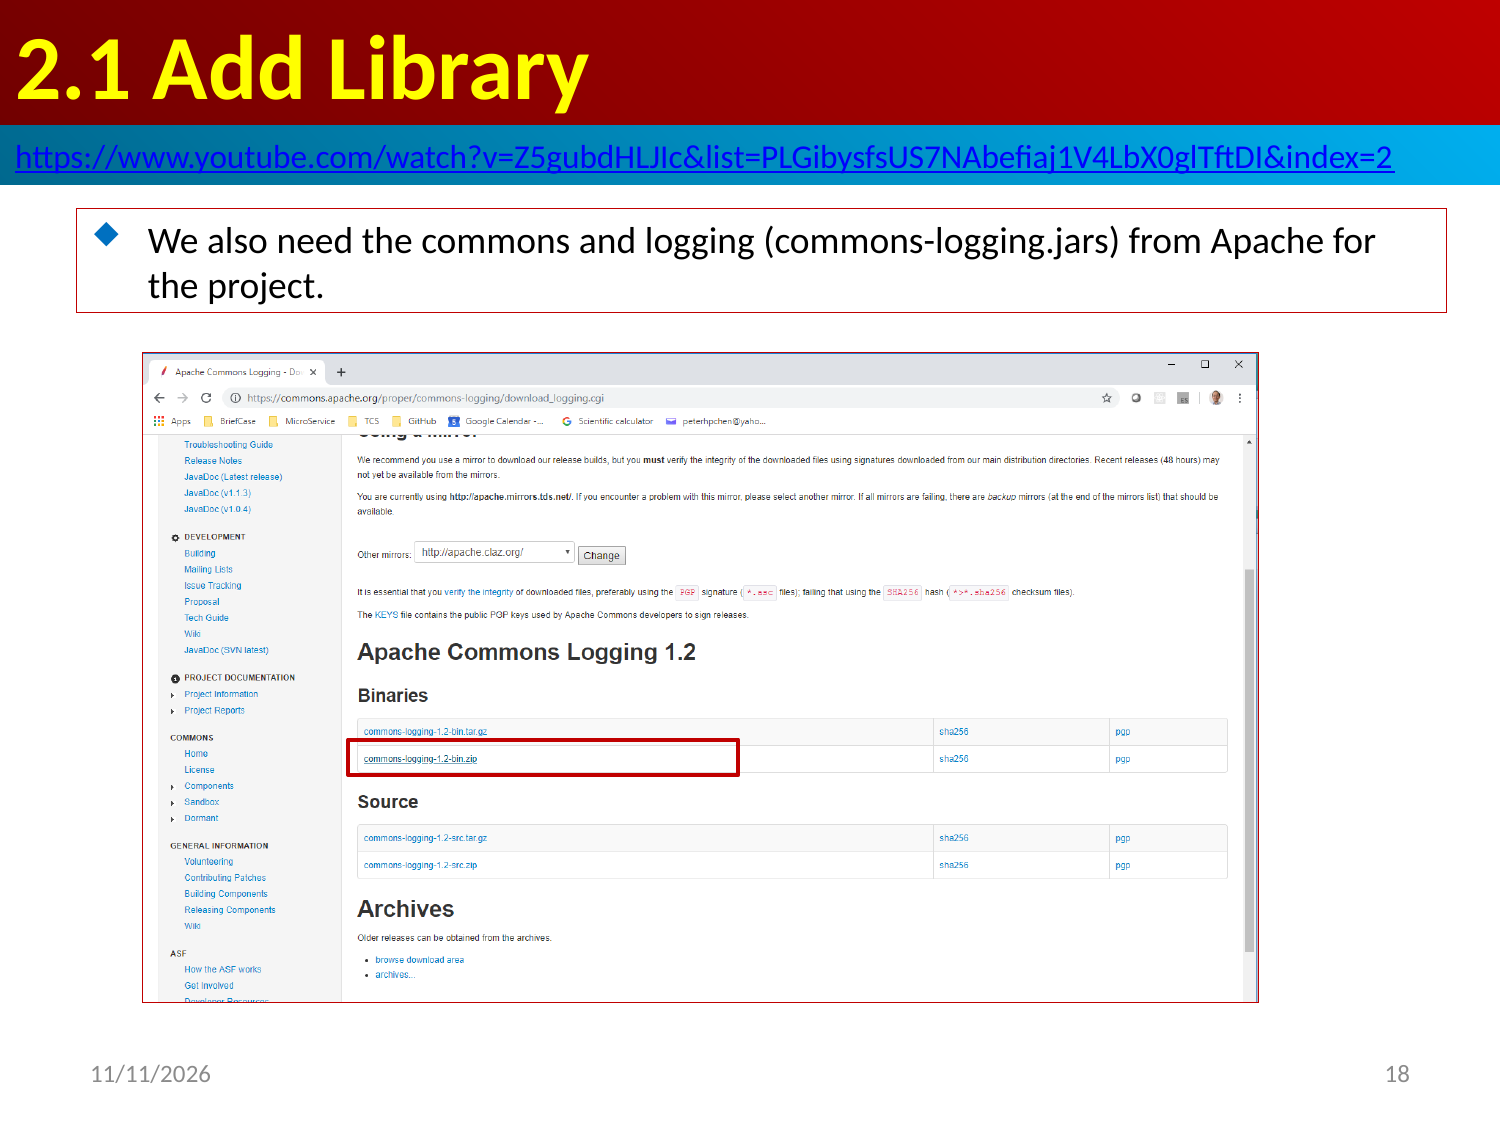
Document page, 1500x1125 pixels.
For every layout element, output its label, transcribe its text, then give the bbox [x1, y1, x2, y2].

text_box https://www.youtube.com/watch?v=Z5gubdHLJIc&list=PLGibysfsUS7NAbefiaj1V4LbX0glTftDI&index=2 [0, 125, 1500, 185]
subtitle We also need the commons and logging (commons-logging.jars) from Apache for the project. [76, 208, 1447, 313]
title 2.1 Add Library [0, 0, 1500, 125]
slide_number 18 [1074, 1042, 1425, 1103]
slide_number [75, 1042, 425, 1103]
picture [142, 352, 1260, 1003]
